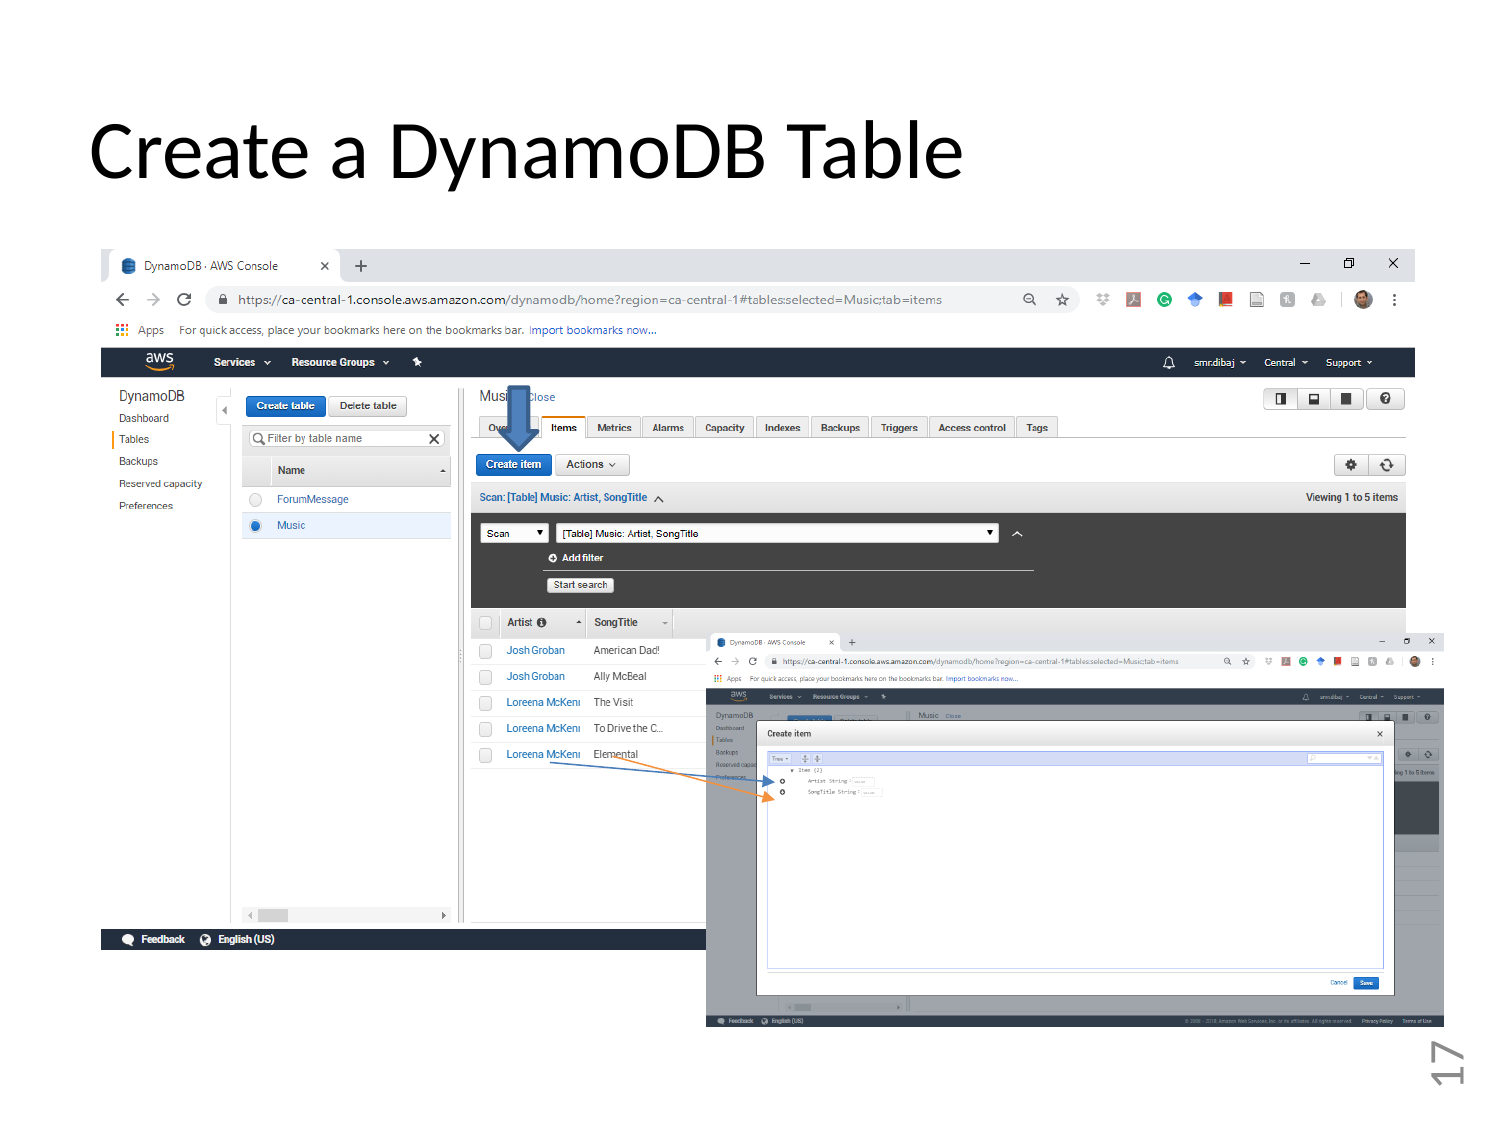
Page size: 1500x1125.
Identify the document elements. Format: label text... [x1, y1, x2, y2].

picture [101, 249, 1444, 1028]
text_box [612, 755, 776, 801]
slide_number 17 [1412, 1025, 1475, 1125]
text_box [549, 762, 607, 783]
text_box Create a DynamoDB Table [74, 87, 1438, 203]
